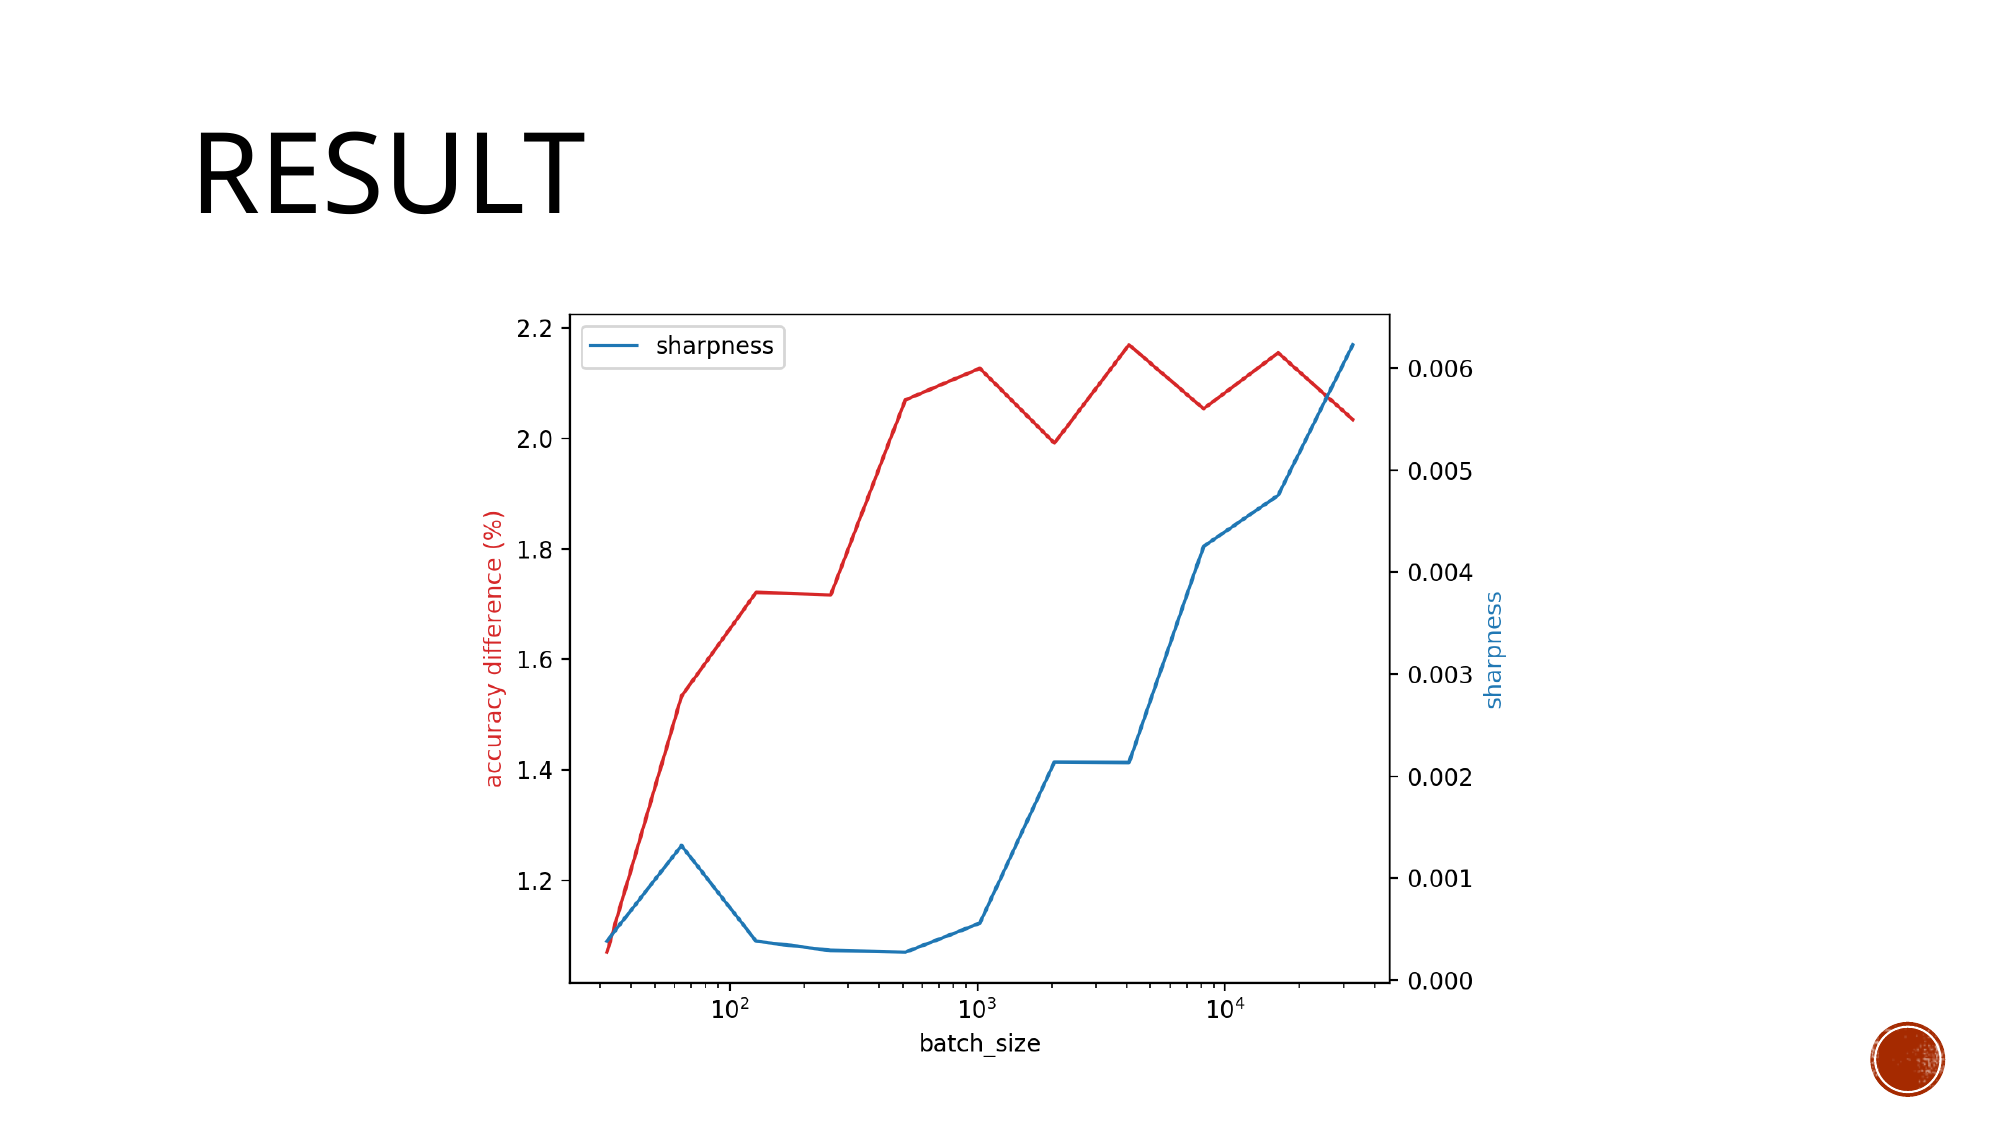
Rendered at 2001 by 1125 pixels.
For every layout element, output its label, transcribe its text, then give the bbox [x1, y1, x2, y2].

picture [458, 283, 1530, 1088]
title Result [175, 45, 1826, 310]
